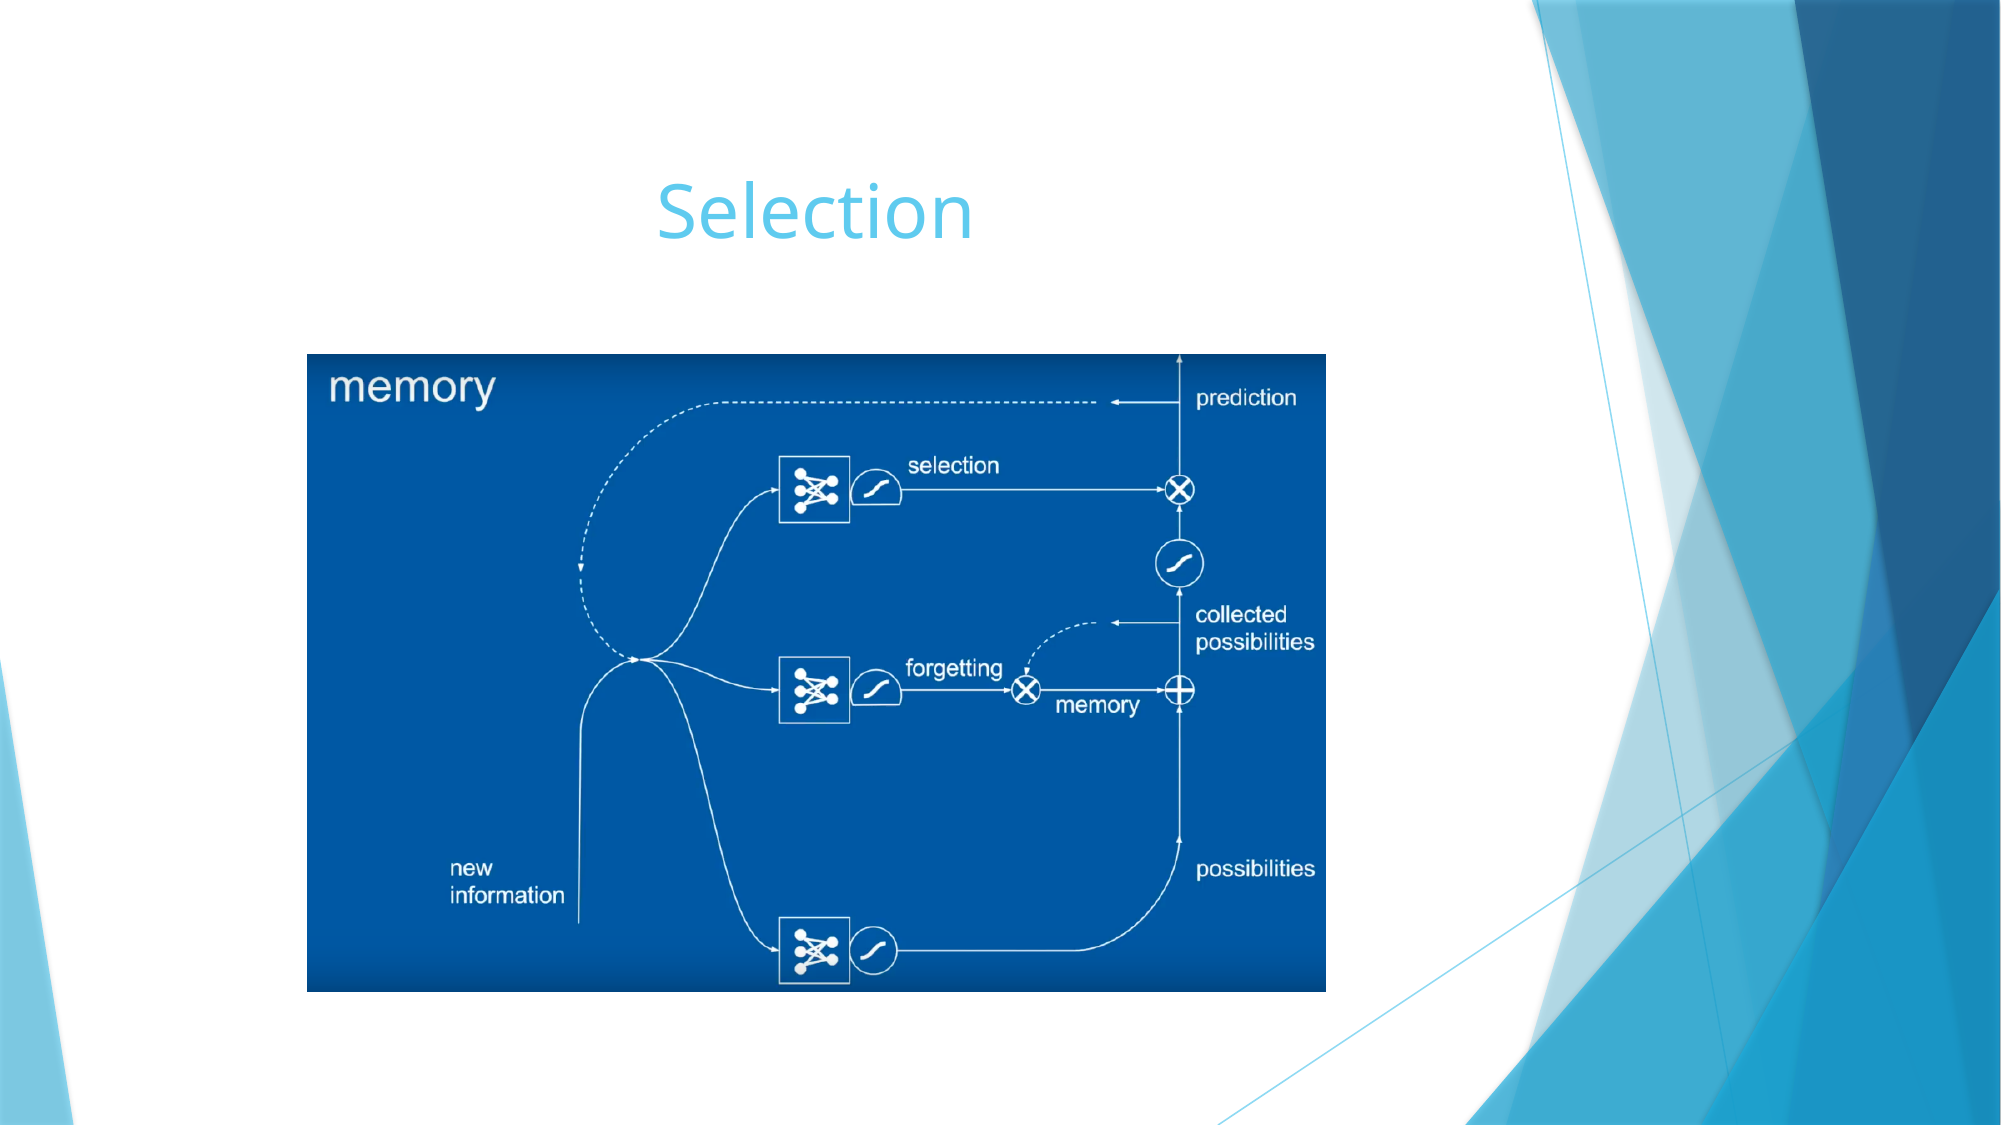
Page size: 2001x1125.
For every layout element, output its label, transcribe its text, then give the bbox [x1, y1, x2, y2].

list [306, 353, 1326, 992]
title Selection [111, 99, 1522, 317]
